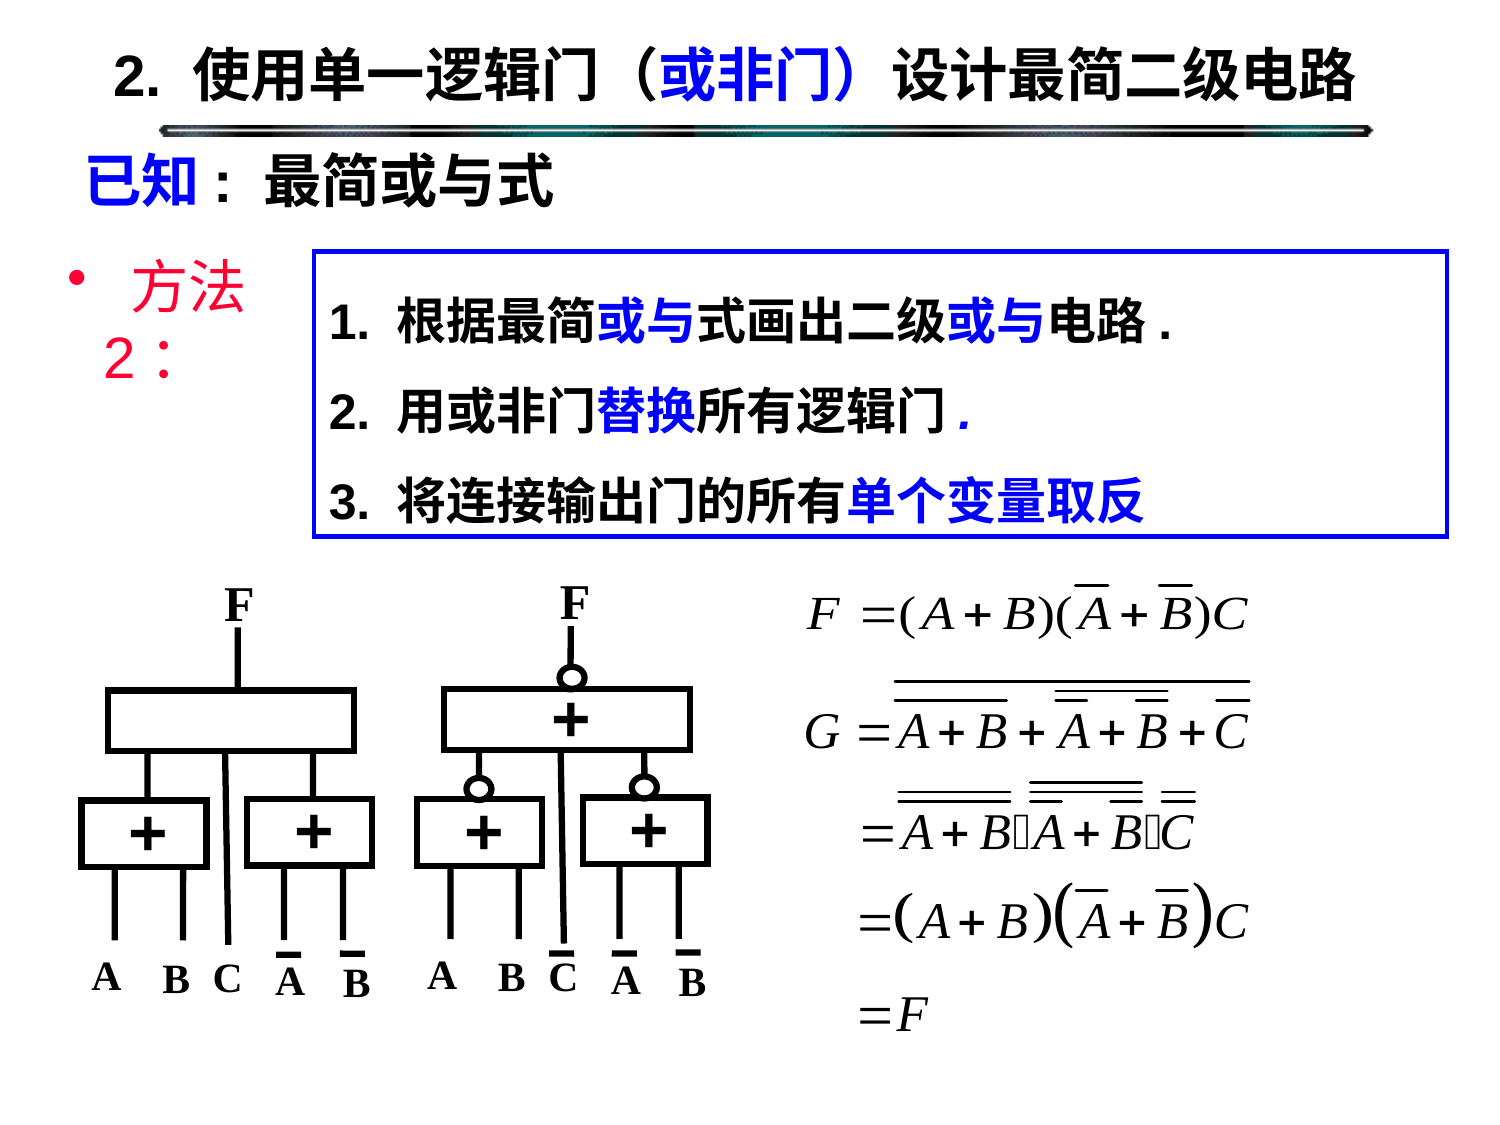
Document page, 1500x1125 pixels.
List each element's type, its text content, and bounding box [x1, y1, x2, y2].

text_box 1. 根据最简或与式画出二级或与电路. 2. 用或非门替换所有逻辑门. 3. 将连接输出门的所有单个变量取反 [313, 251, 1447, 537]
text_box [796, 573, 1259, 650]
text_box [796, 671, 1261, 762]
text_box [76, 563, 391, 1015]
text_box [849, 771, 1206, 863]
text_box 已知: 最简或与式 [68, 137, 825, 222]
picture [159, 125, 1377, 138]
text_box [846, 871, 1259, 1045]
text_box 2. 使用单一逻辑门（或非门）设计最简二级电路 [0, 31, 1471, 116]
text_box 方法 2： [53, 242, 340, 398]
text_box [411, 562, 727, 1013]
